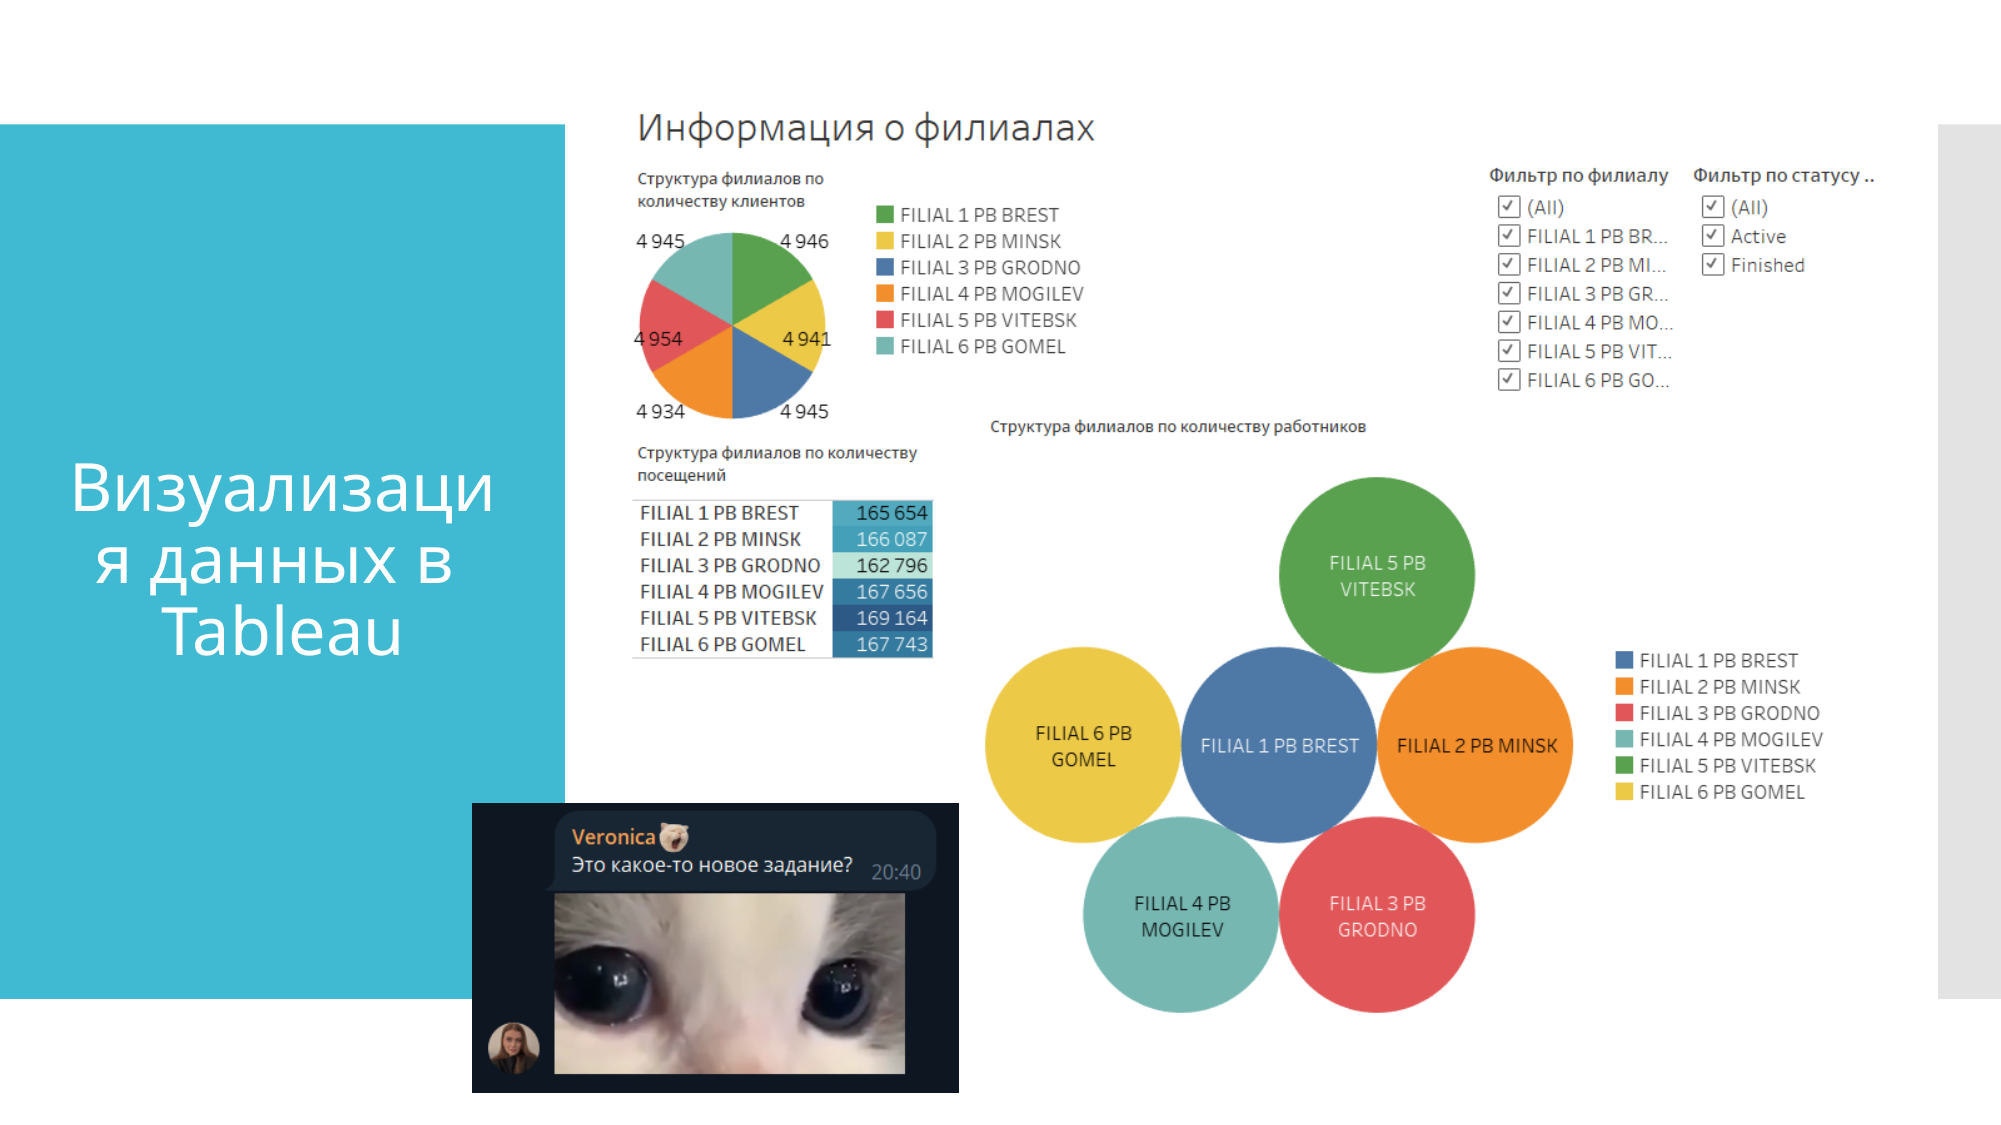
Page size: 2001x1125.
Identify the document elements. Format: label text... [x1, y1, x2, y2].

title Визуализация данных в Tableau [41, 184, 525, 940]
picture [472, 88, 1891, 1093]
